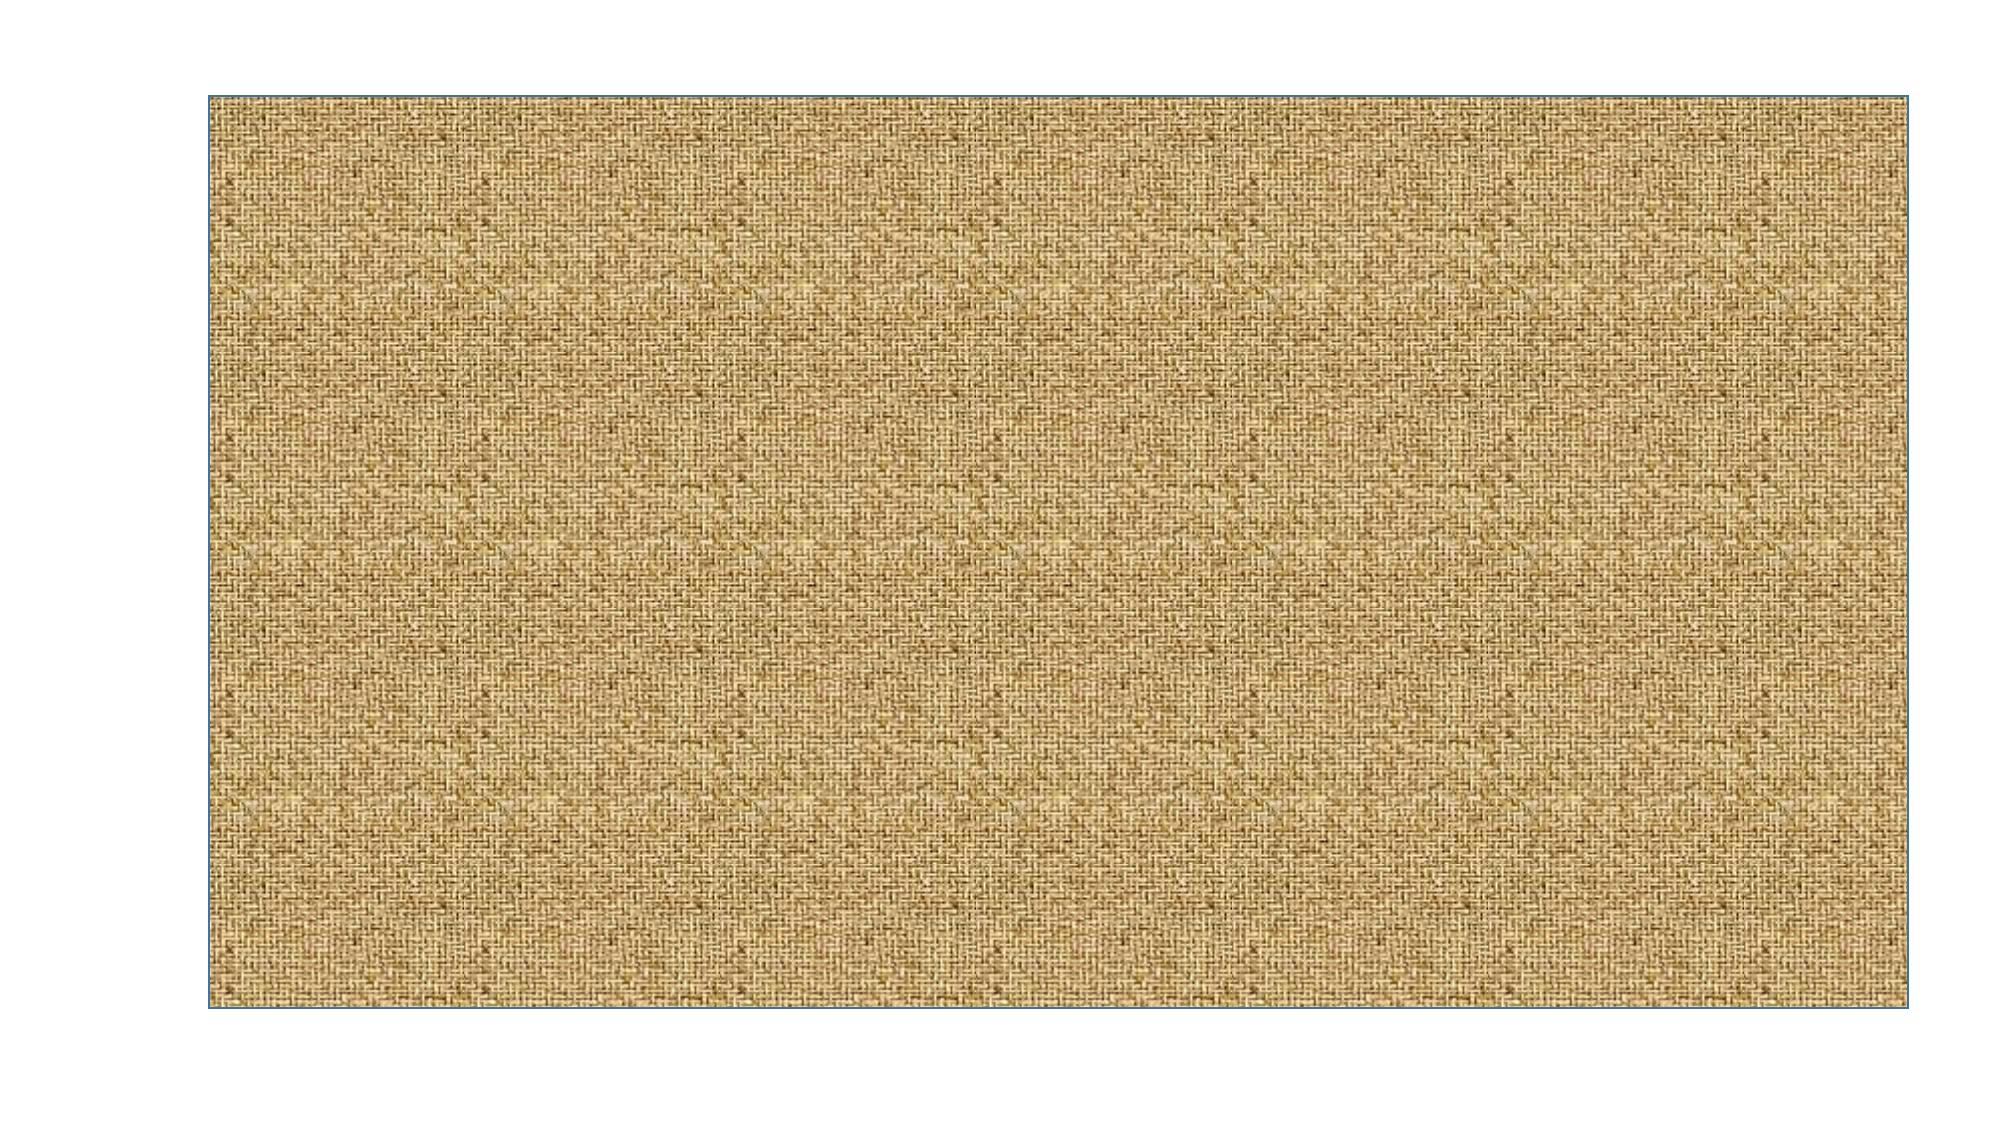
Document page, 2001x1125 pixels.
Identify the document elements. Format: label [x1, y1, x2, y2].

text_box [208, 95, 1909, 1009]
